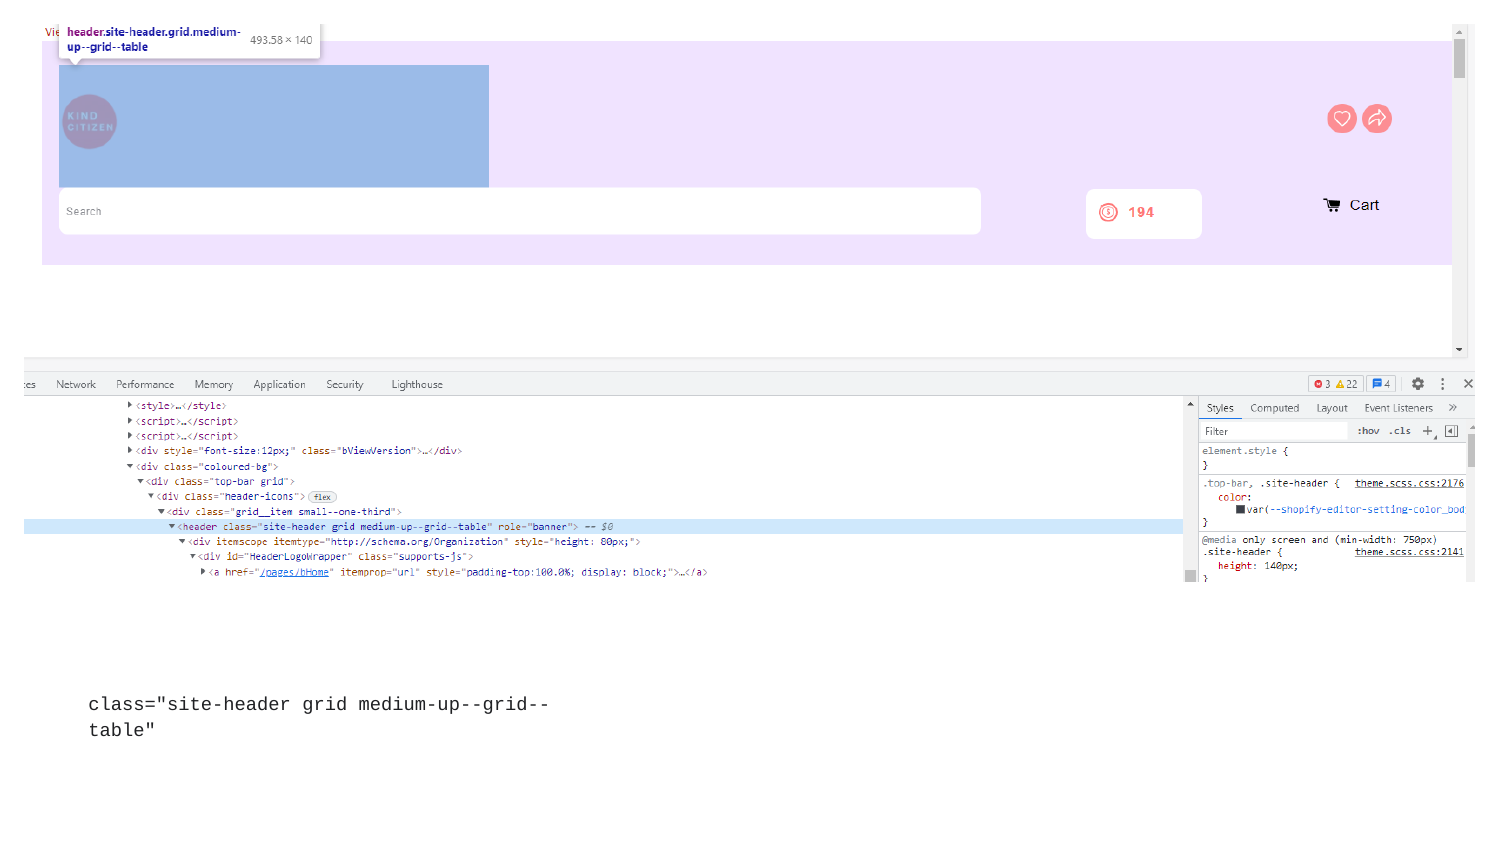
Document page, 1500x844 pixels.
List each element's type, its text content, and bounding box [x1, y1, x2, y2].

picture [24, 24, 1476, 582]
text_box class="site-header grid medium-up--grid--table" [73, 673, 597, 756]
